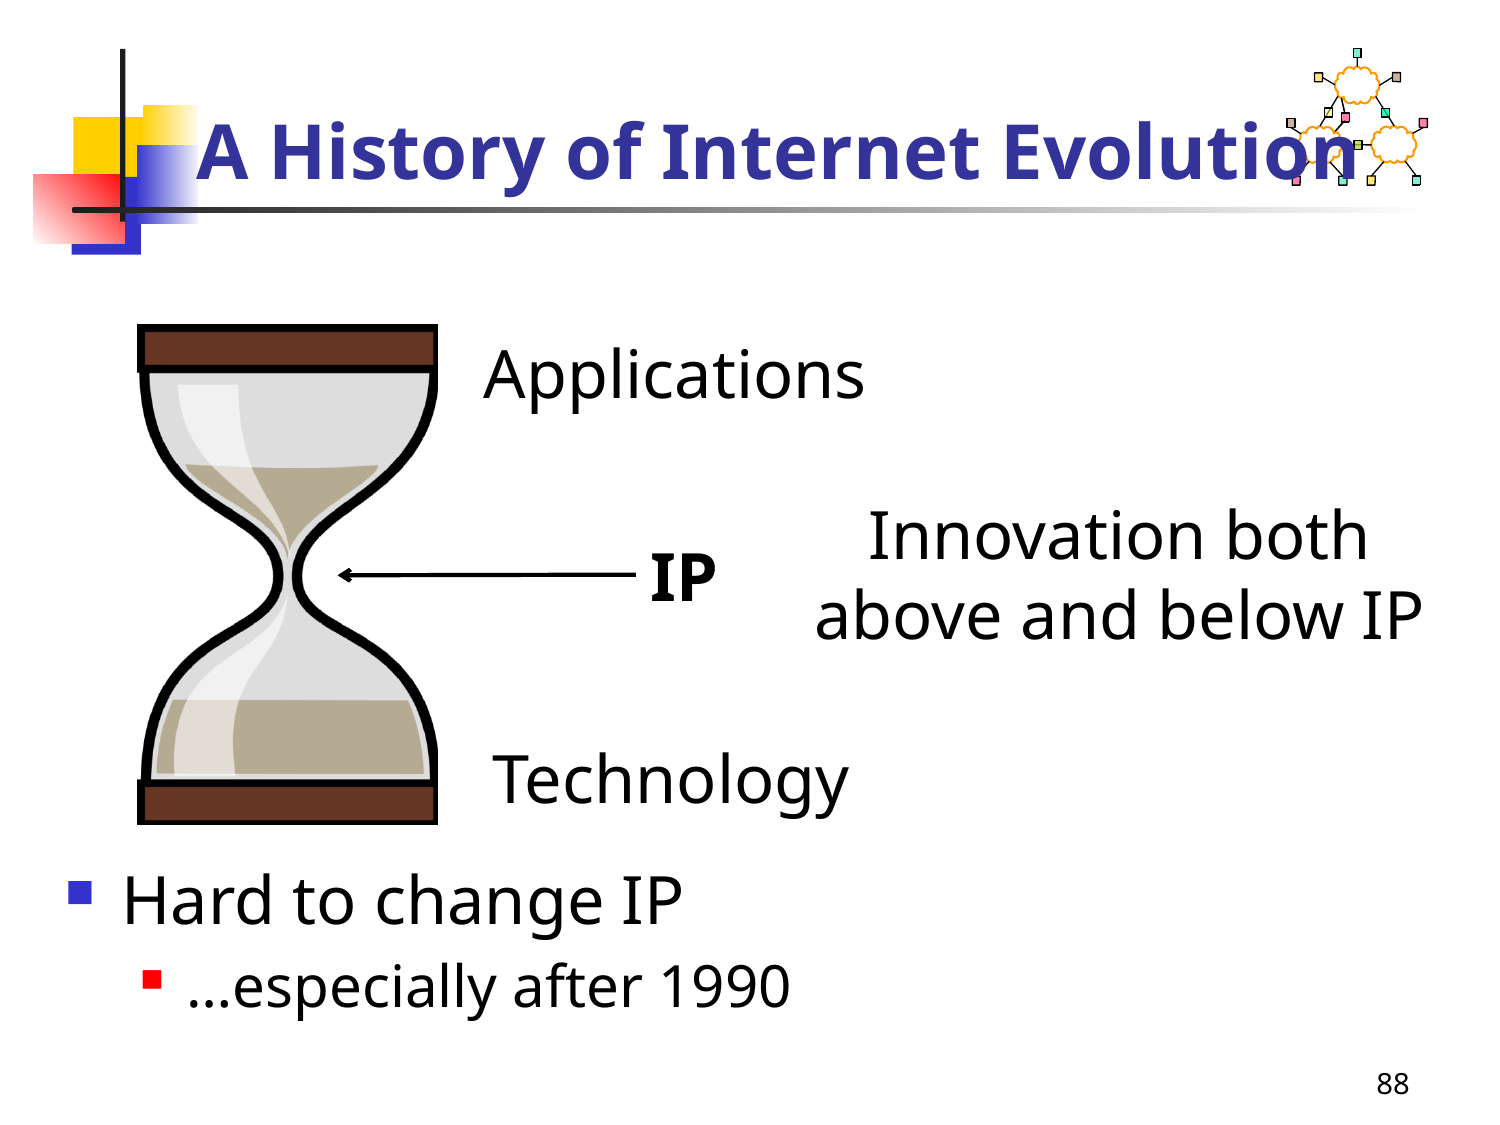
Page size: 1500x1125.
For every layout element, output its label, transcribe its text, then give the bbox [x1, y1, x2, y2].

text_box IP [635, 527, 734, 622]
slide_number 88 [1112, 1037, 1426, 1113]
text_box Applications [468, 324, 883, 420]
picture [137, 324, 438, 826]
text_box Technology [477, 729, 866, 824]
title A History of Internet Evolution [181, 33, 1453, 203]
list Hard to change IP …especially after 1990 [49, 849, 1438, 1001]
text_box Innovation both above and below IP [799, 485, 1441, 661]
